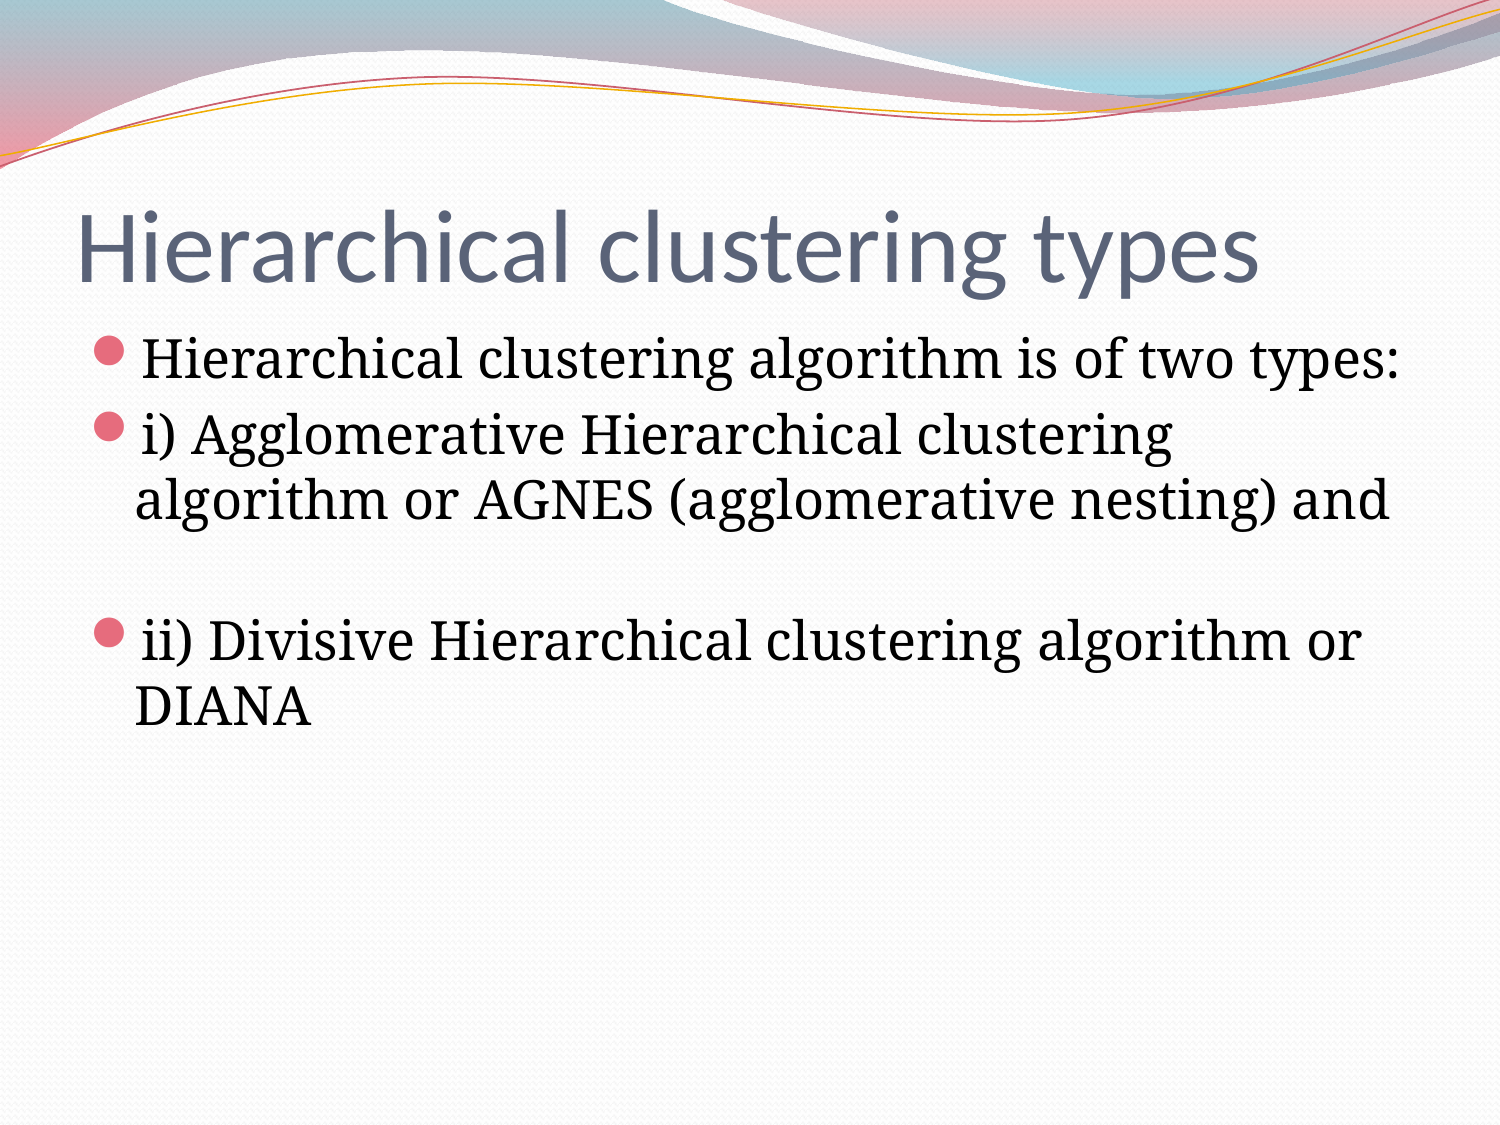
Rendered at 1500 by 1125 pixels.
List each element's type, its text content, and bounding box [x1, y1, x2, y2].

title Hierarchical clustering types [75, 115, 1425, 303]
list Hierarchical clustering algorithm is of two types: i) Agglomerative Hierarchical clustering algorithm or AGNES (agglomerative nesting) and ii) Divisive Hierarchical clustering algorithm or DIANA [75, 317, 1425, 1038]
